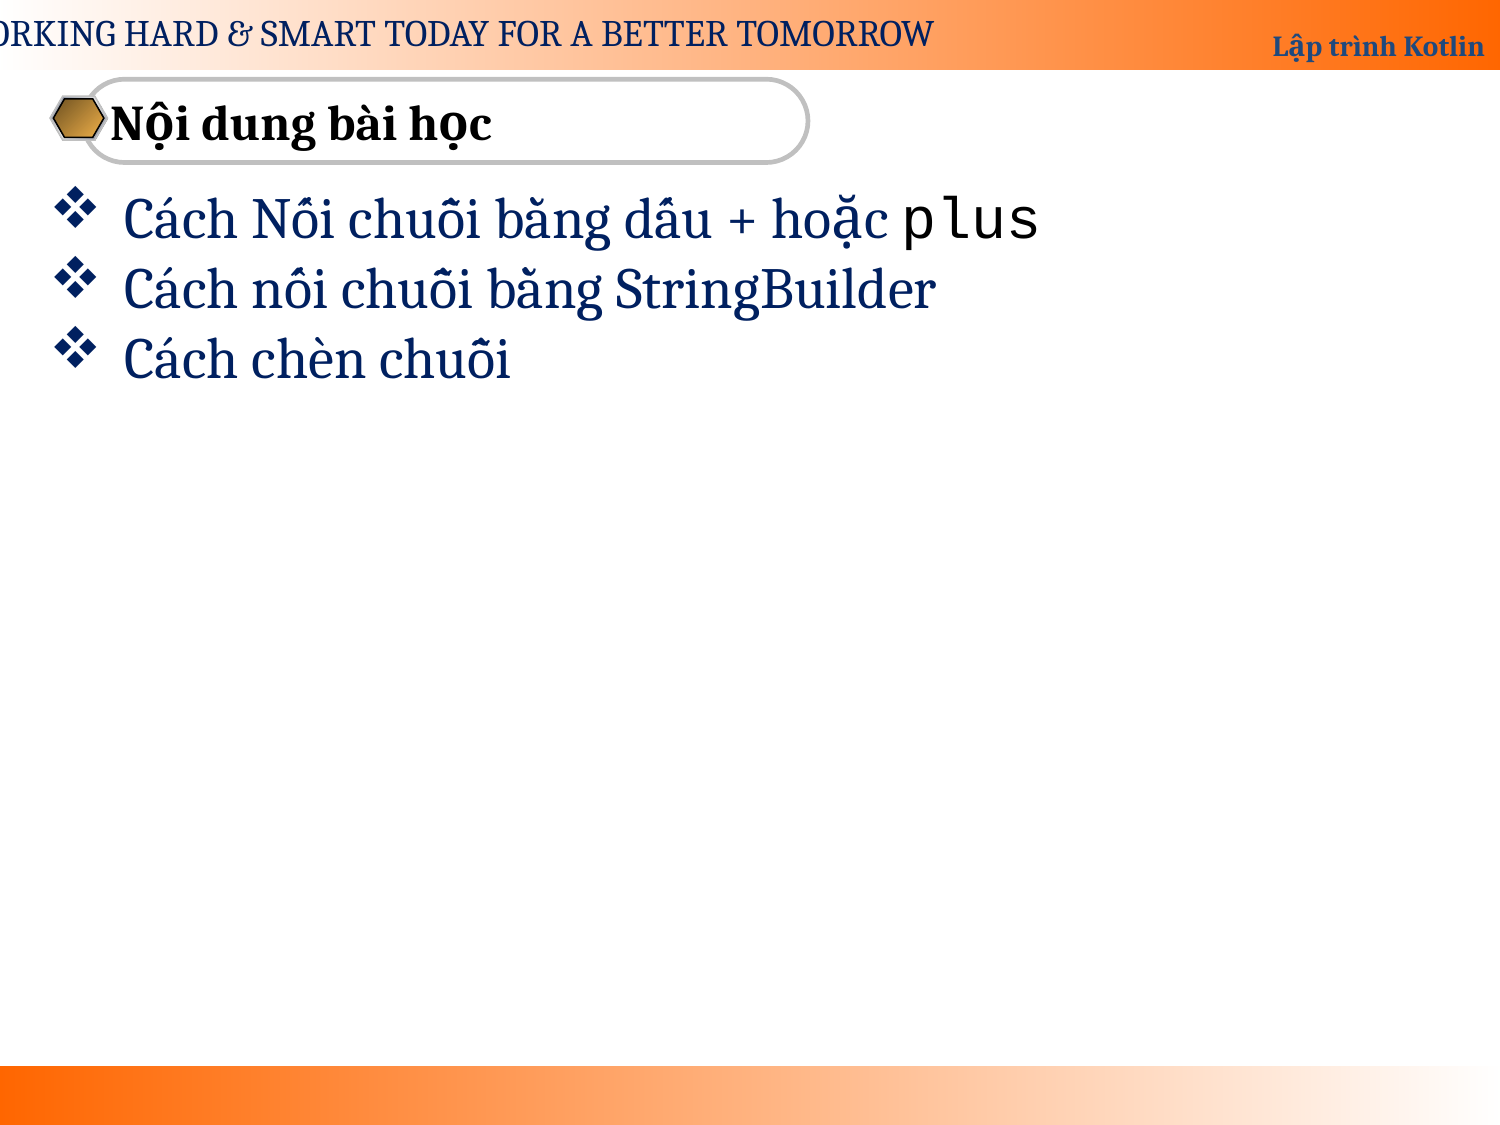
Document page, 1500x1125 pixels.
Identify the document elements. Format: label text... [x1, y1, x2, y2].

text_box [49, 78, 809, 163]
text_box Cách Nối chuỗi bằng dấu + hoặc plus Cách nối chuỗi bằng StringBuilder Cách chèn chuỗi [34, 172, 1500, 398]
